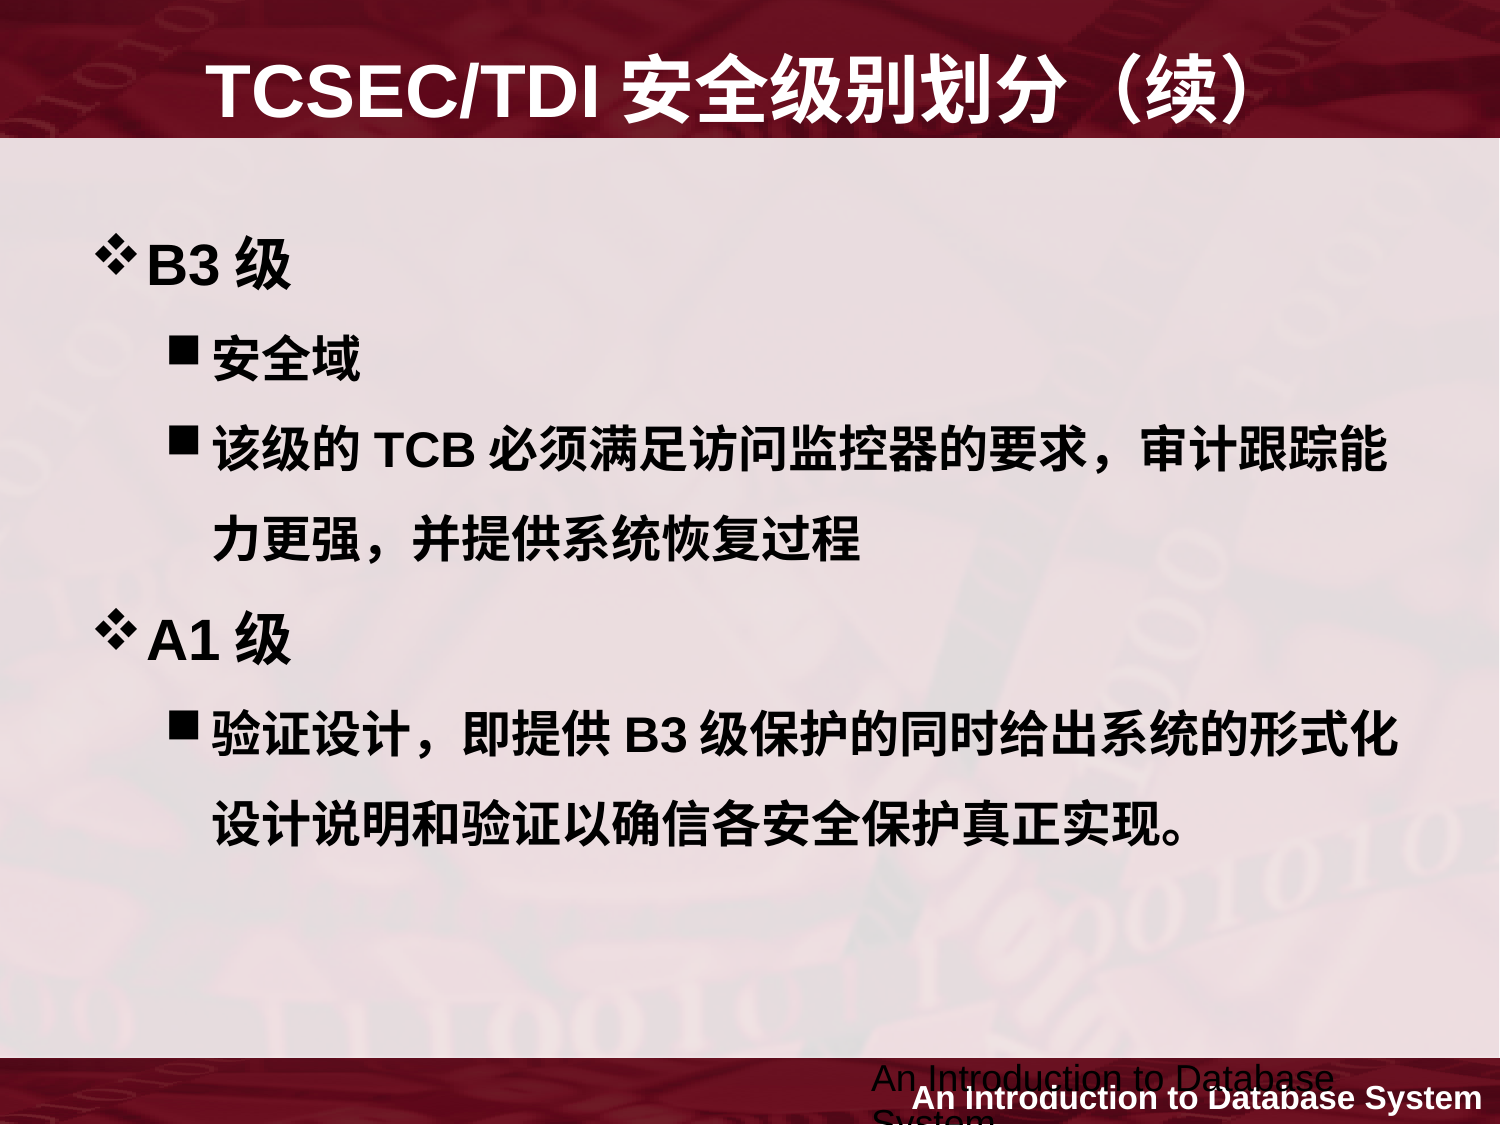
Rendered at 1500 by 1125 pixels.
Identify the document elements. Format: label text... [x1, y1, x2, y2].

picture [0, 0, 1500, 1124]
list B3级 安全域 该级的TCB必须满足访问监控器的要求，审计跟踪能力更强，并提供系统恢复过程 A1级 验证设计，即提供B3级保护的同时给出系统的形式化设计说明和验证以确信各安全保护真正实现。 [74, 184, 1426, 982]
title TCSEC/TDI安全级别划分（续） [74, 0, 1426, 181]
footer An Introduction to Database System [856, 1046, 1447, 1100]
